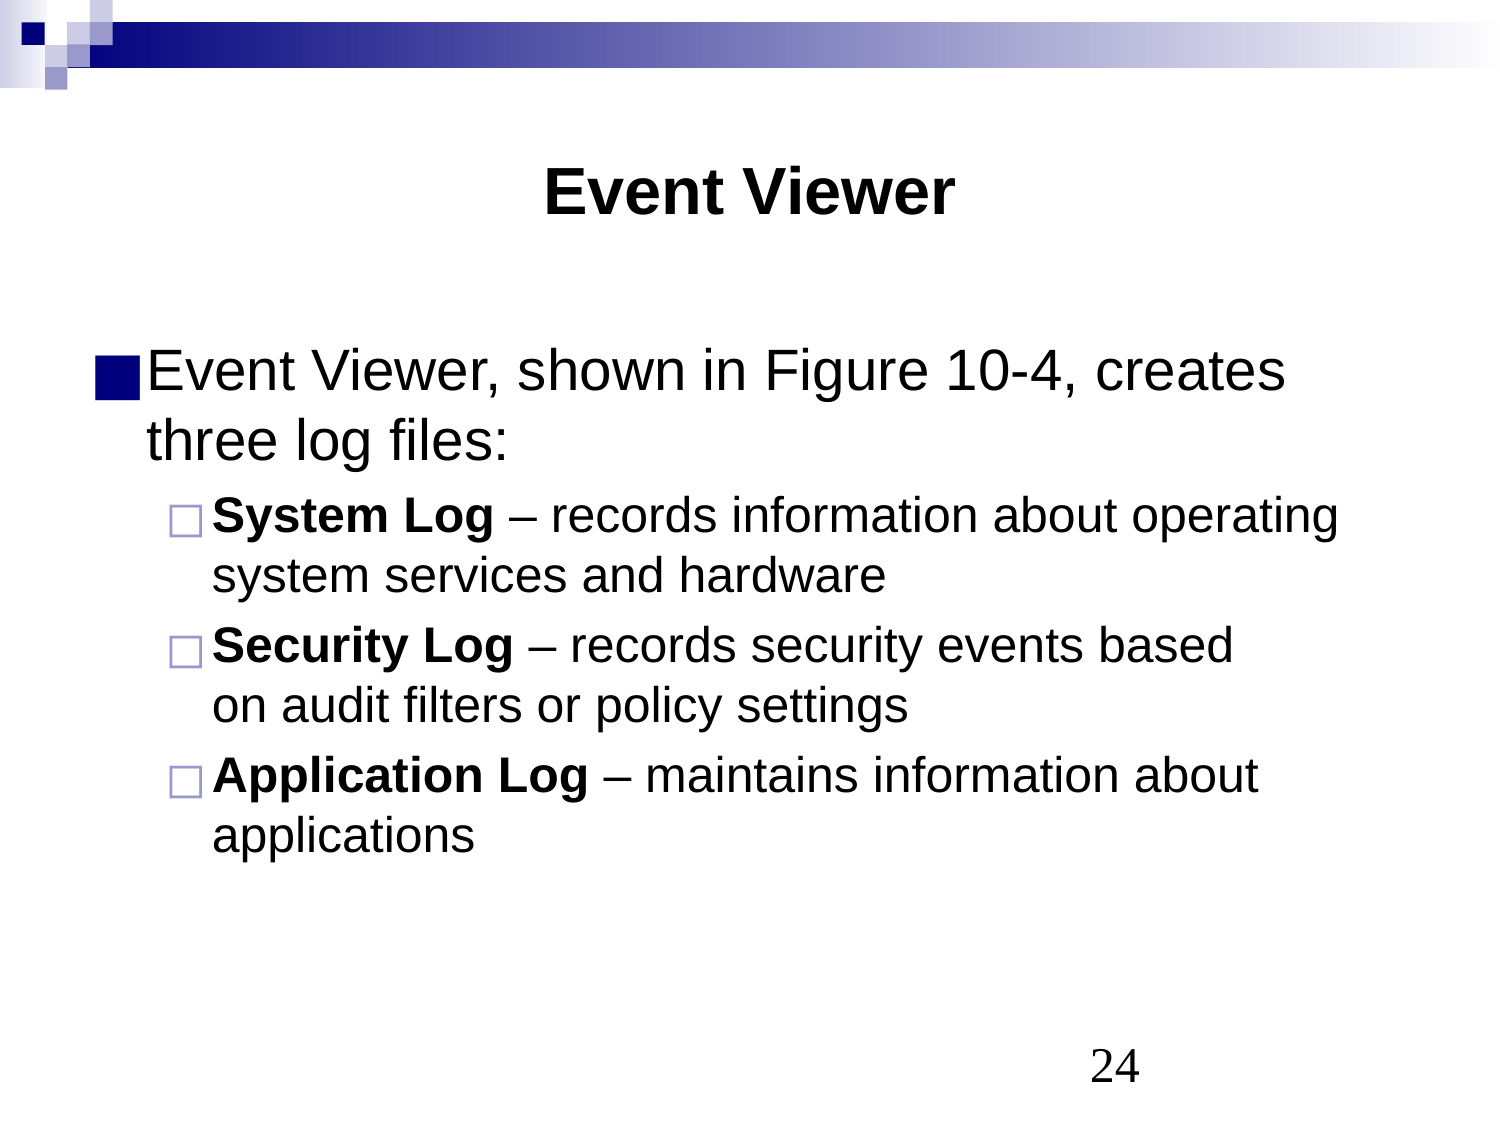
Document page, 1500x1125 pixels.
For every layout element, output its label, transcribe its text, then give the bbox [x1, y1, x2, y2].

title Event Viewer [75, 75, 1425, 300]
list Event Viewer, shown in Figure 10-4, creates three log files: System Log – records information about operating system services and hardware Security Log – records security events based on audit filters or policy settings Application Log – maintains information about applications [75, 324, 1425, 963]
slide_number ‹#› [1074, 1025, 1425, 1100]
